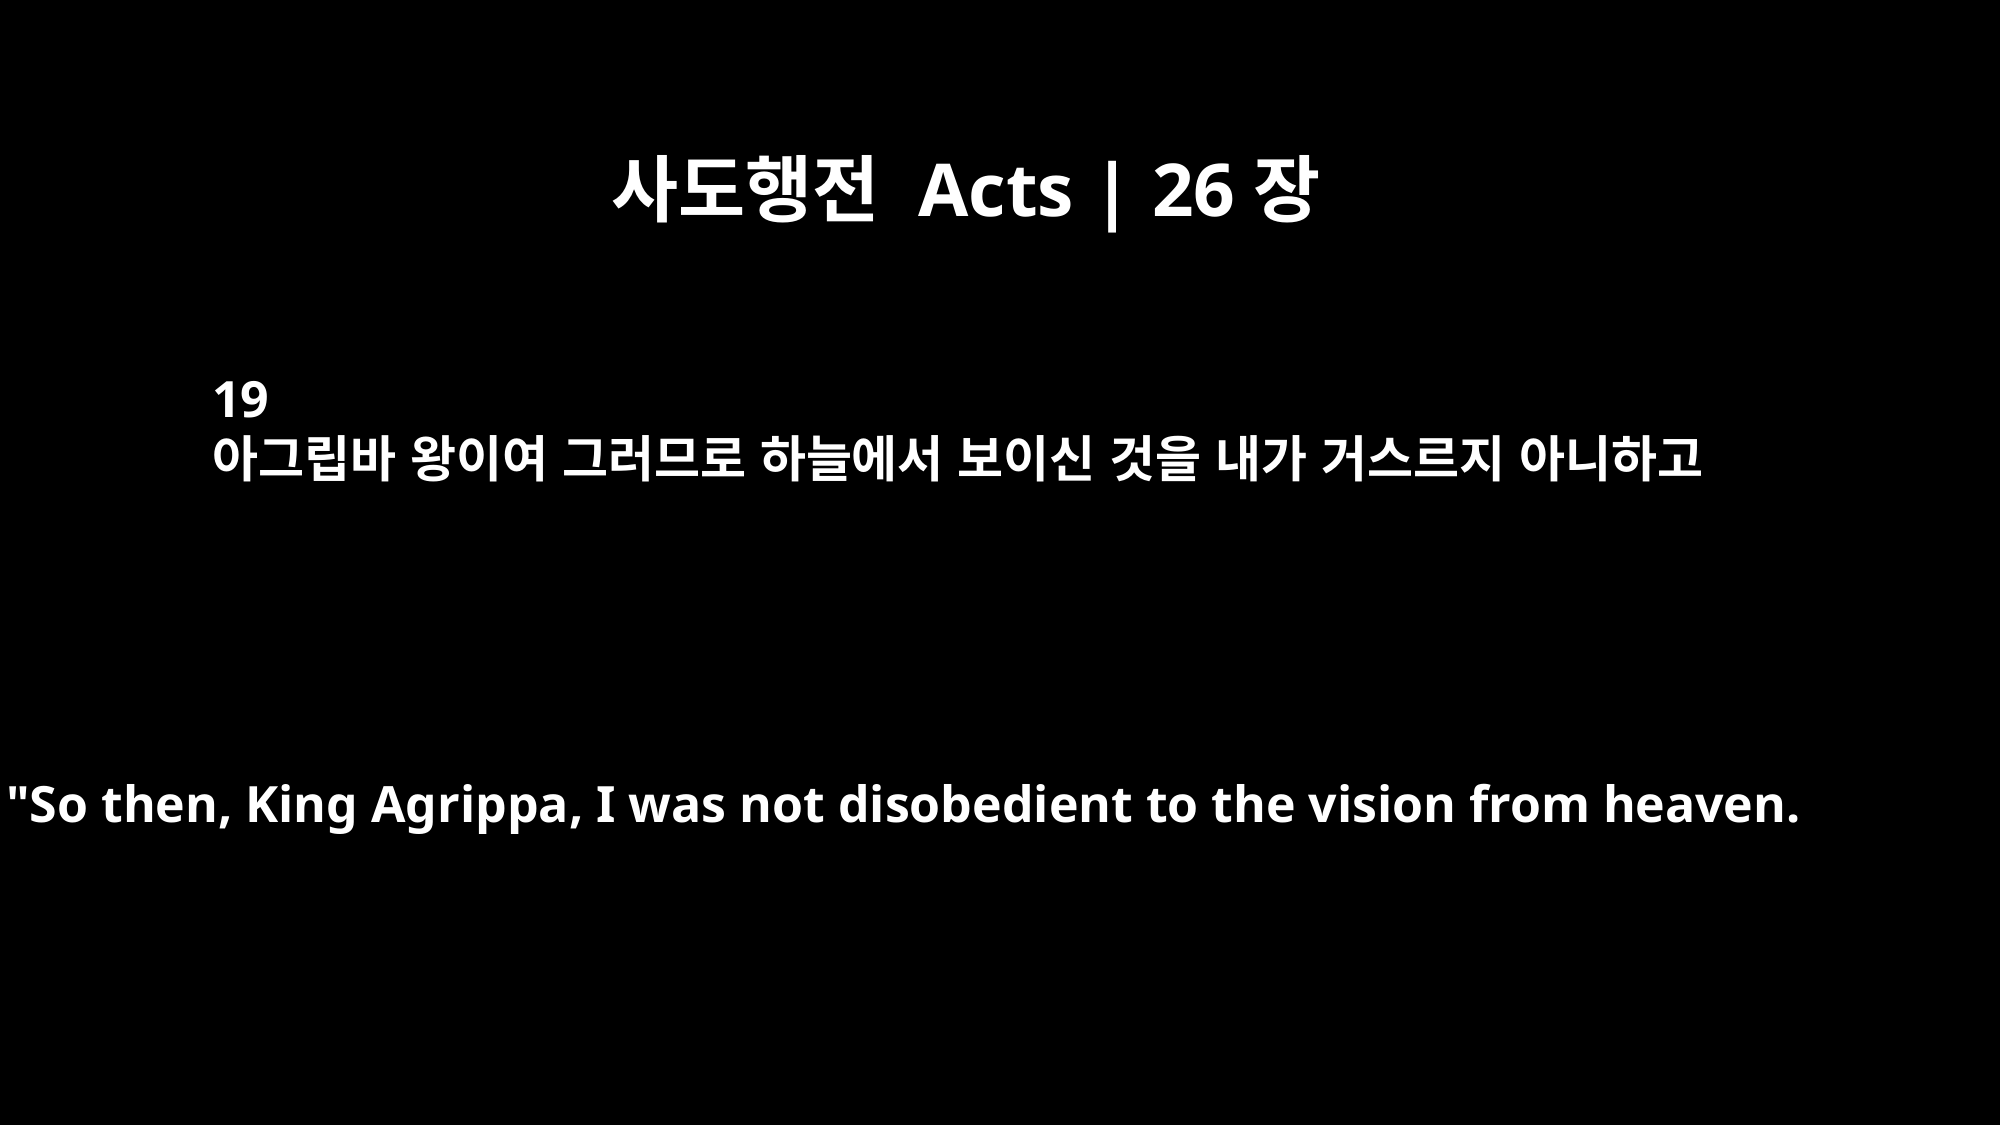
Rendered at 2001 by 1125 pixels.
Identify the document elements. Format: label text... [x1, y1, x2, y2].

text_box "So then, King Agrippa, I was not disobedient to the vision from heaven. [0, 764, 1816, 840]
text_box 사도행전 Acts | 26장 [596, 136, 1336, 239]
text_box 19 아그립바 왕이여 그러므로 하늘에서 보이신 것을 내가 거스르지 아니하고 [197, 359, 1720, 495]
